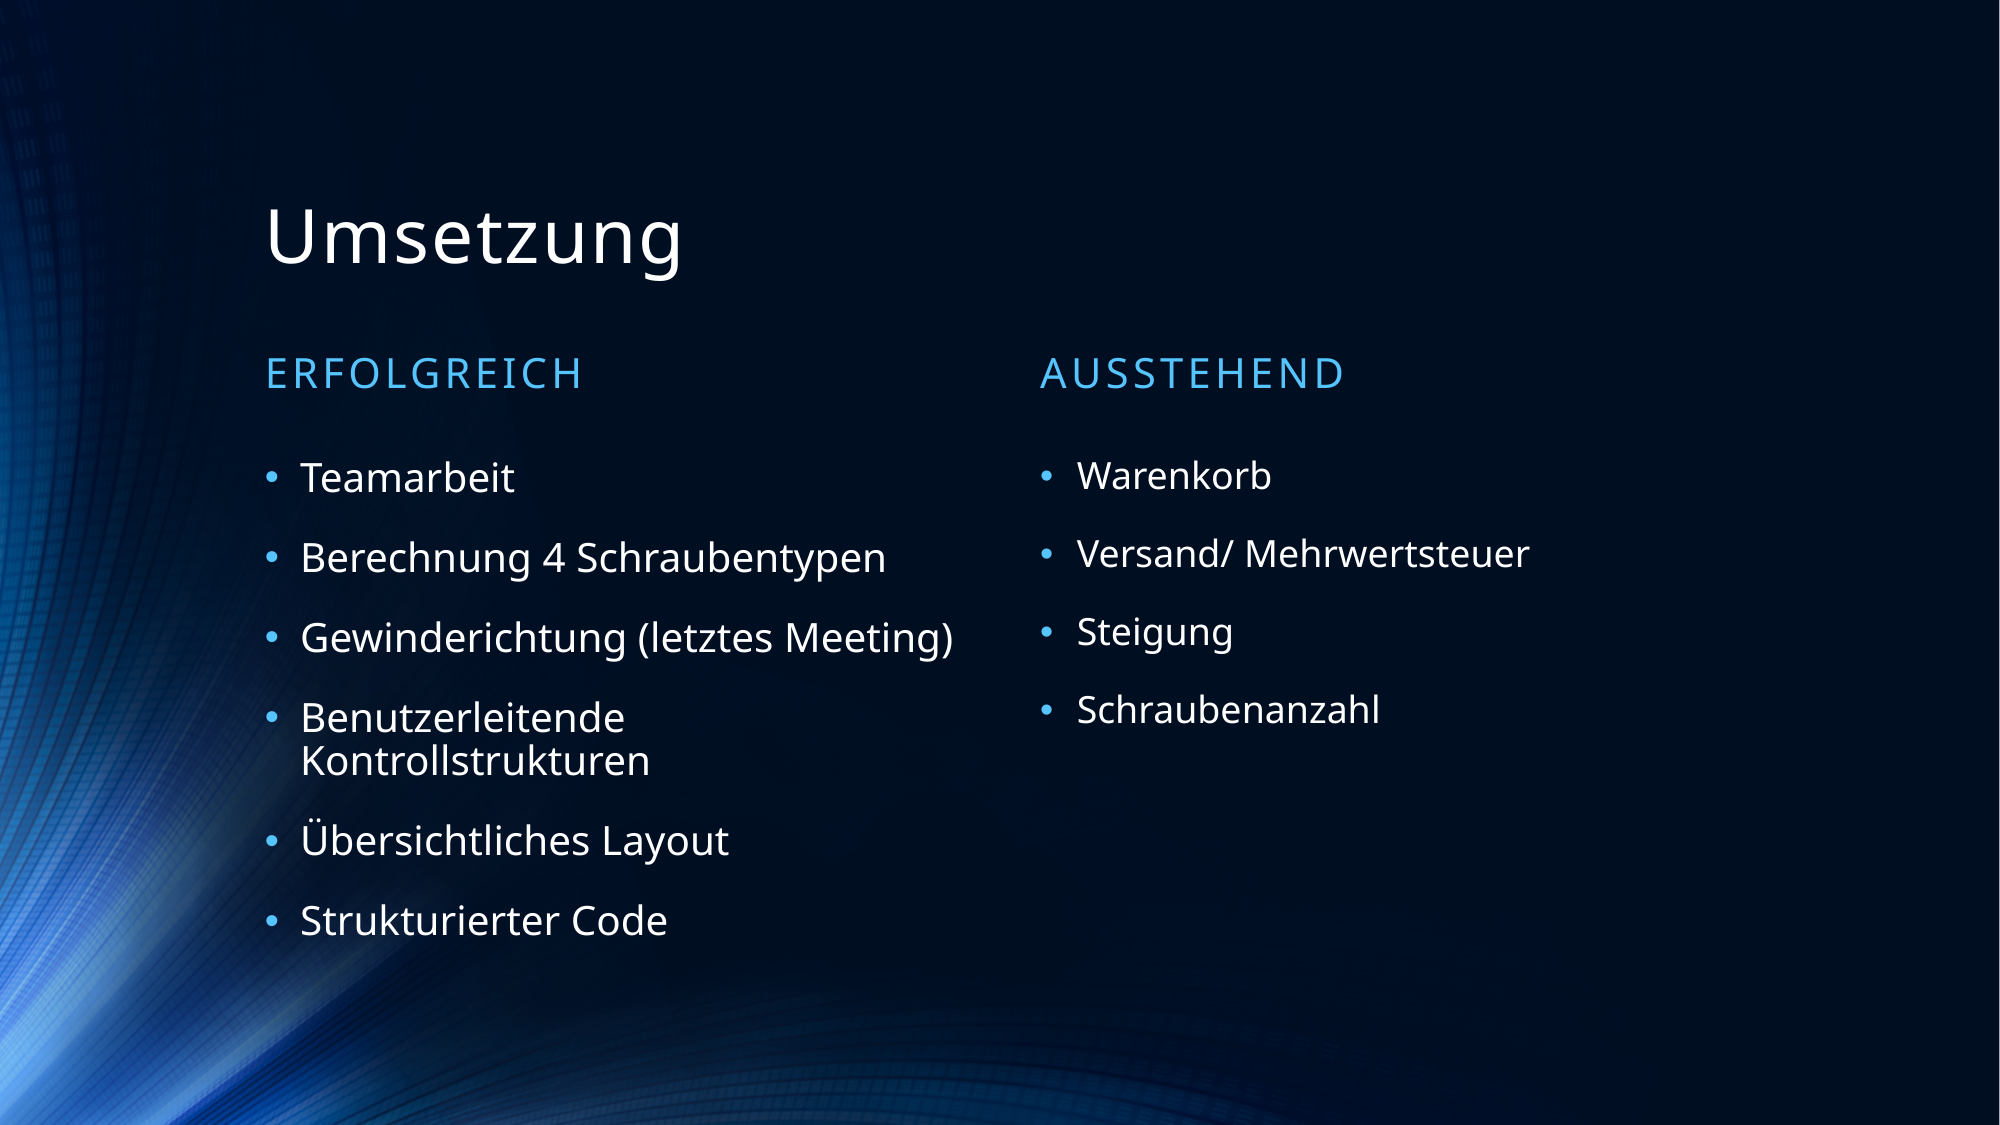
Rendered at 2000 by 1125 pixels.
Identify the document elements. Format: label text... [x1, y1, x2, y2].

list Erfolgreich [249, 312, 975, 438]
title Umsetzung [249, 62, 1750, 288]
list Ausstehend [1025, 312, 1750, 438]
list Teamarbeit Berechnung 4 Schraubentypen Gewinderichtung (letztes Meeting) Benutzerleitende Kontrollstrukturen Übersichtliches Layout Strukturierter Code [249, 450, 975, 988]
picture [0, 0, 2000, 1125]
list Warenkorb Versand/ Mehrwertsteuer Steigung Schraubenanzahl [1025, 450, 1750, 988]
